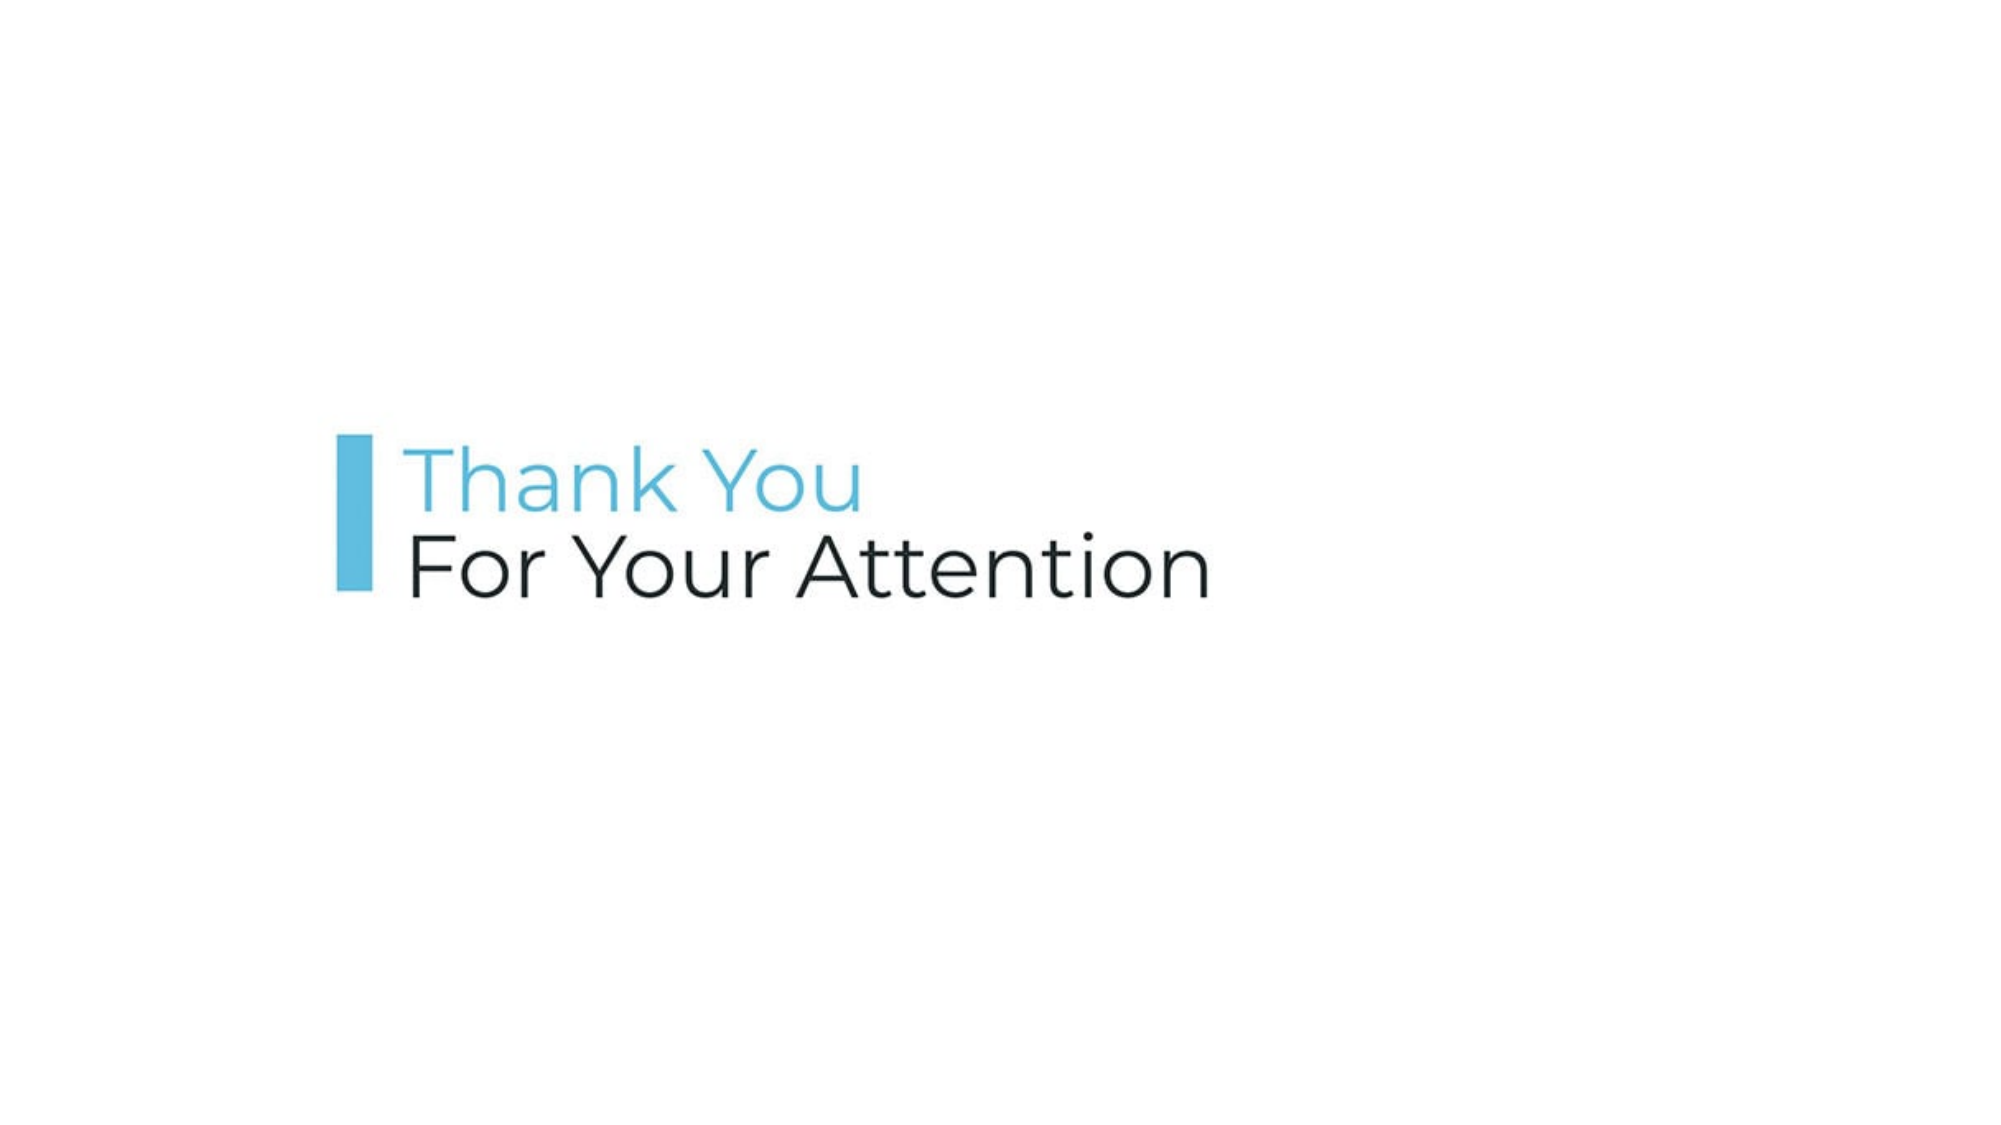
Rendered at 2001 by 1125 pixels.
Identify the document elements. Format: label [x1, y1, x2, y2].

picture [313, 245, 1744, 810]
